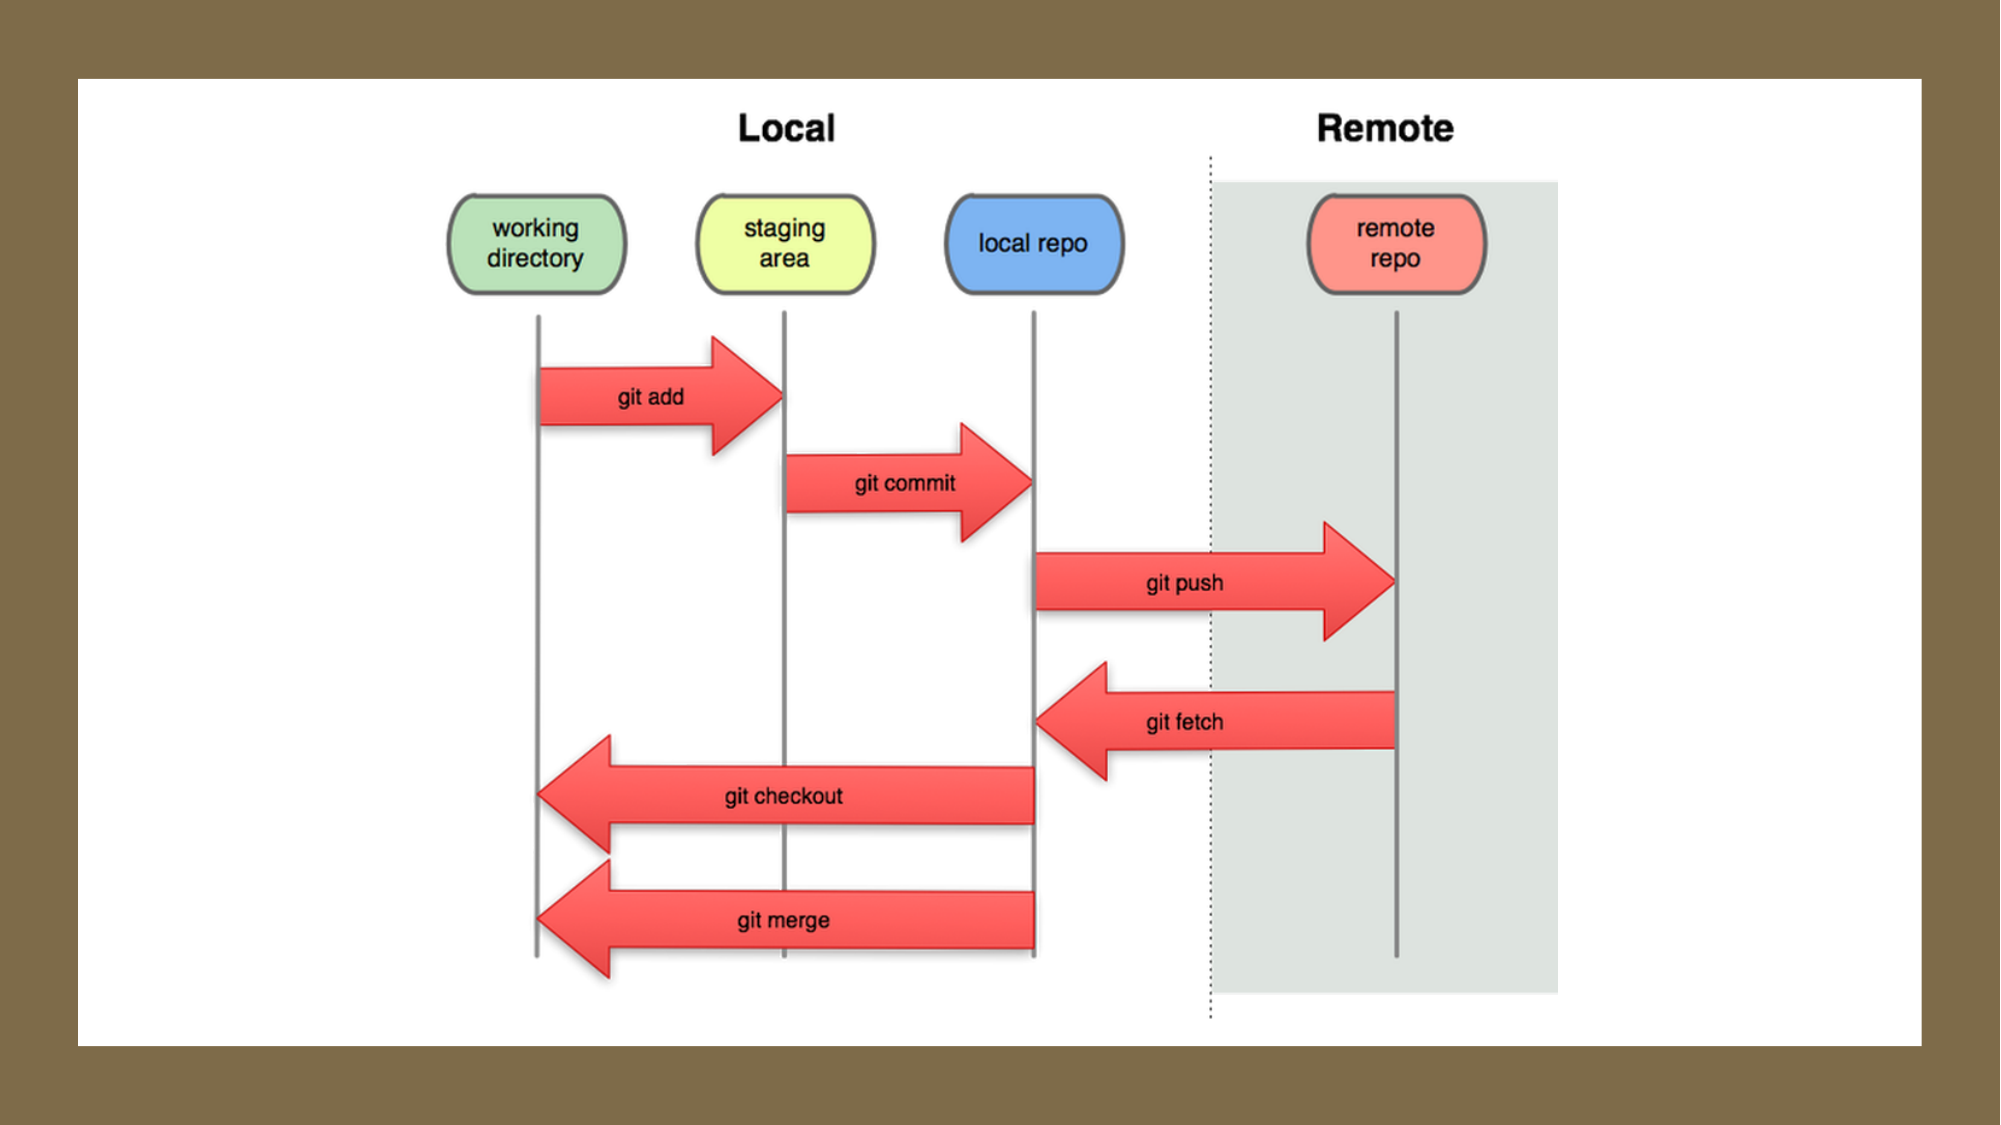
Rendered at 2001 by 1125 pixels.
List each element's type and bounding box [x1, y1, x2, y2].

text_box [0, 0, 2000, 1125]
list [442, 105, 1558, 1020]
text_box [77, 78, 1923, 1047]
